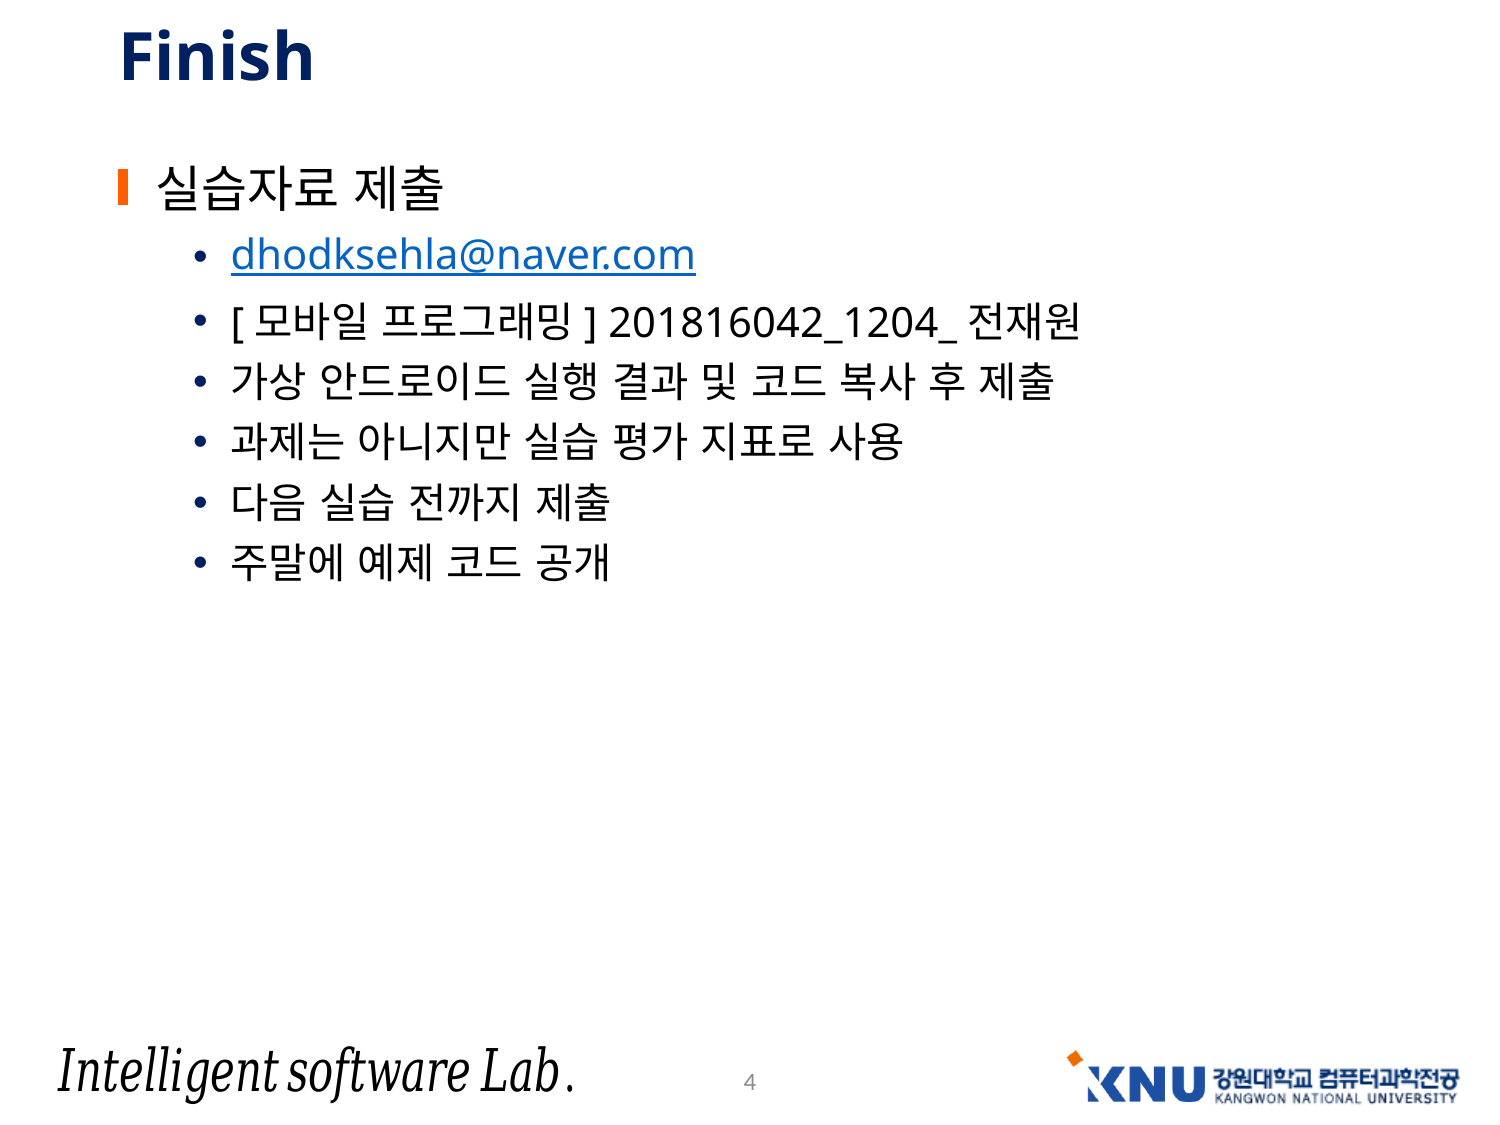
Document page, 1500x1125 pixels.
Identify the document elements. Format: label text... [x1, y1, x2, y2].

picture [1066, 1050, 1205, 1102]
picture [118, 169, 128, 205]
picture [1206, 1063, 1468, 1106]
title Finish [103, 15, 1397, 101]
list 실습자료 제출 dhodksehla@naver.com [모바일 프로그래밍] 201816042_1204_전재원 가상 안드로이드 실행 결과 및 코드 복사 후 제출 과제는 아니지만 실습 평가 지표로 사용 다음 실습 전까지 제출 주말에 예제 코드 공개 [103, 149, 1397, 1002]
